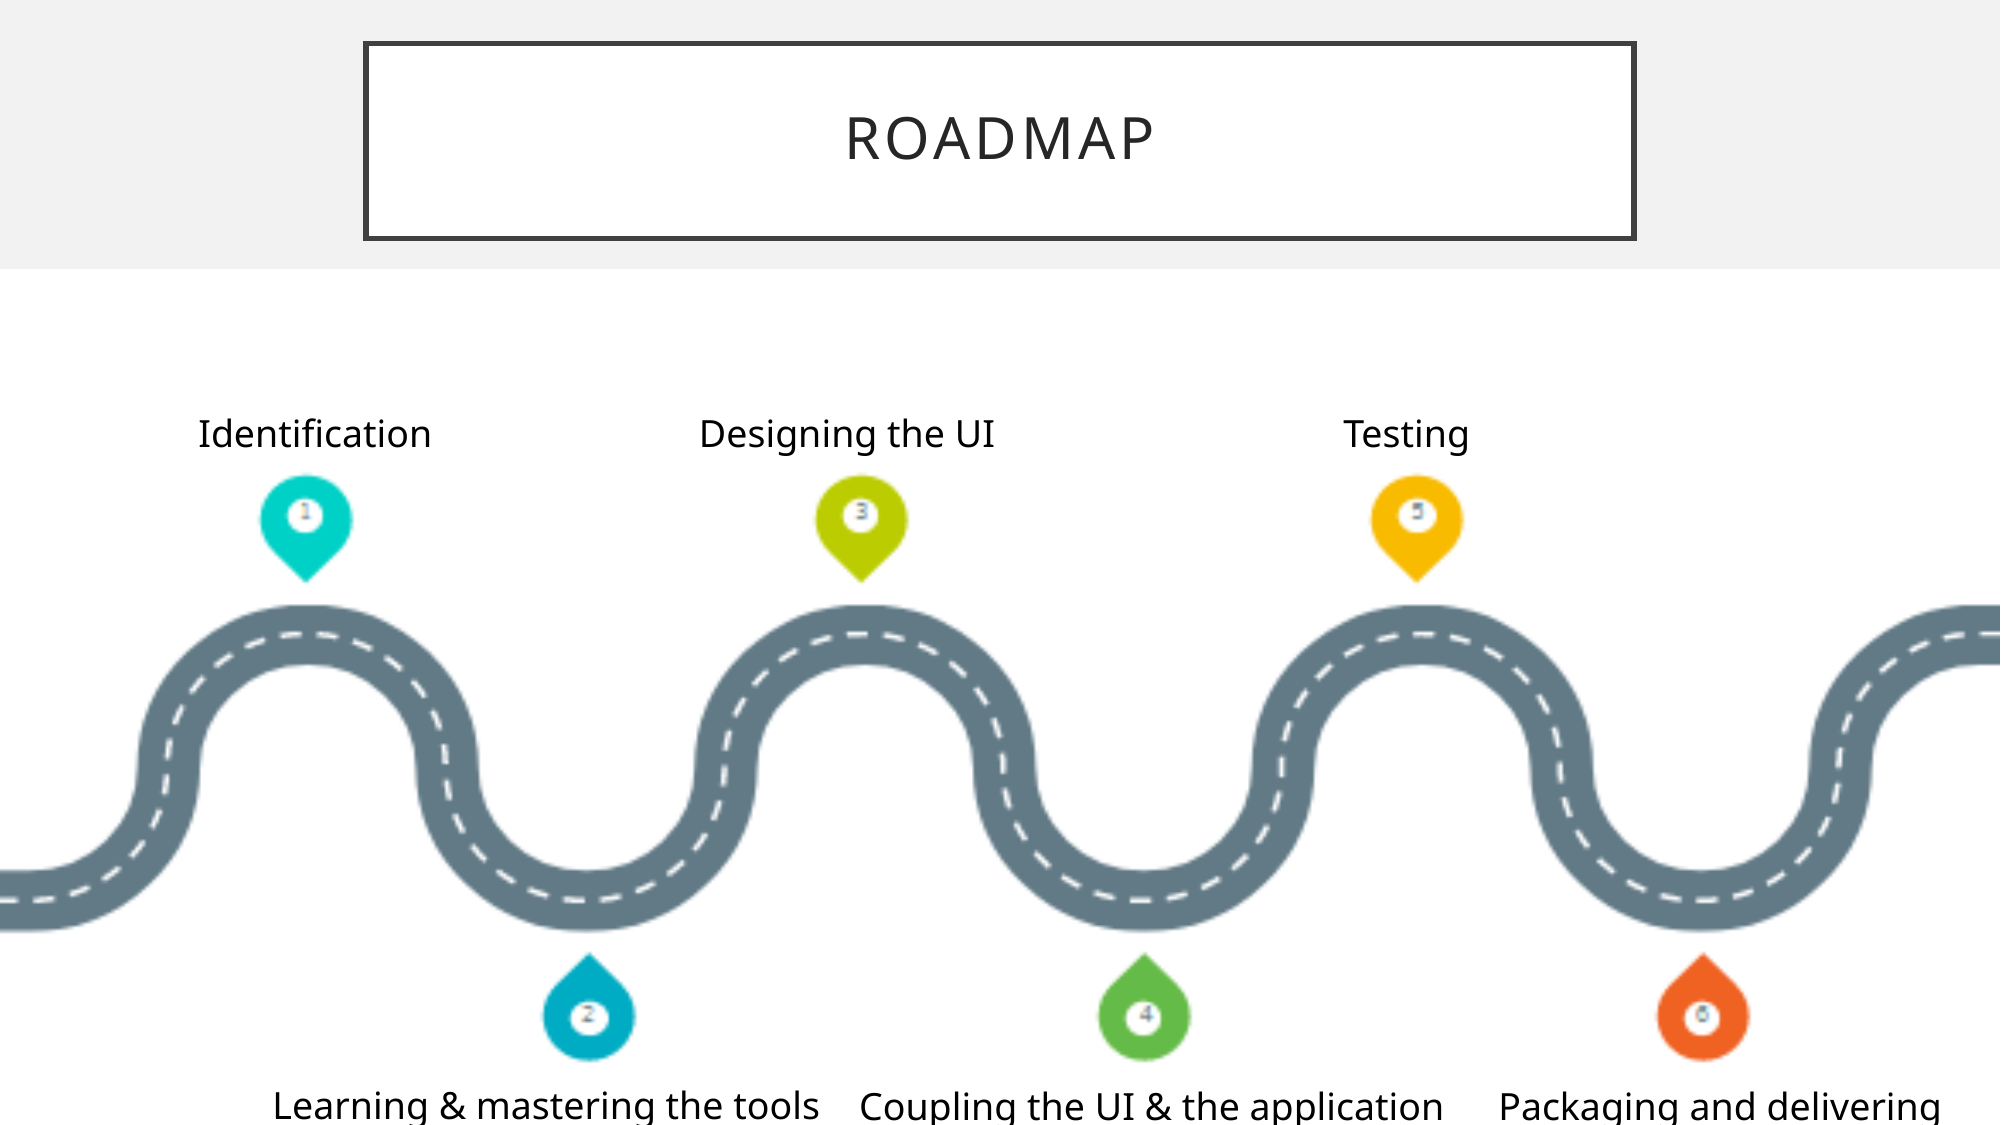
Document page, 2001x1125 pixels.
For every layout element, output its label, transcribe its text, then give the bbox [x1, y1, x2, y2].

title RoadMap [363, 41, 1637, 241]
picture [0, 269, 2000, 1125]
